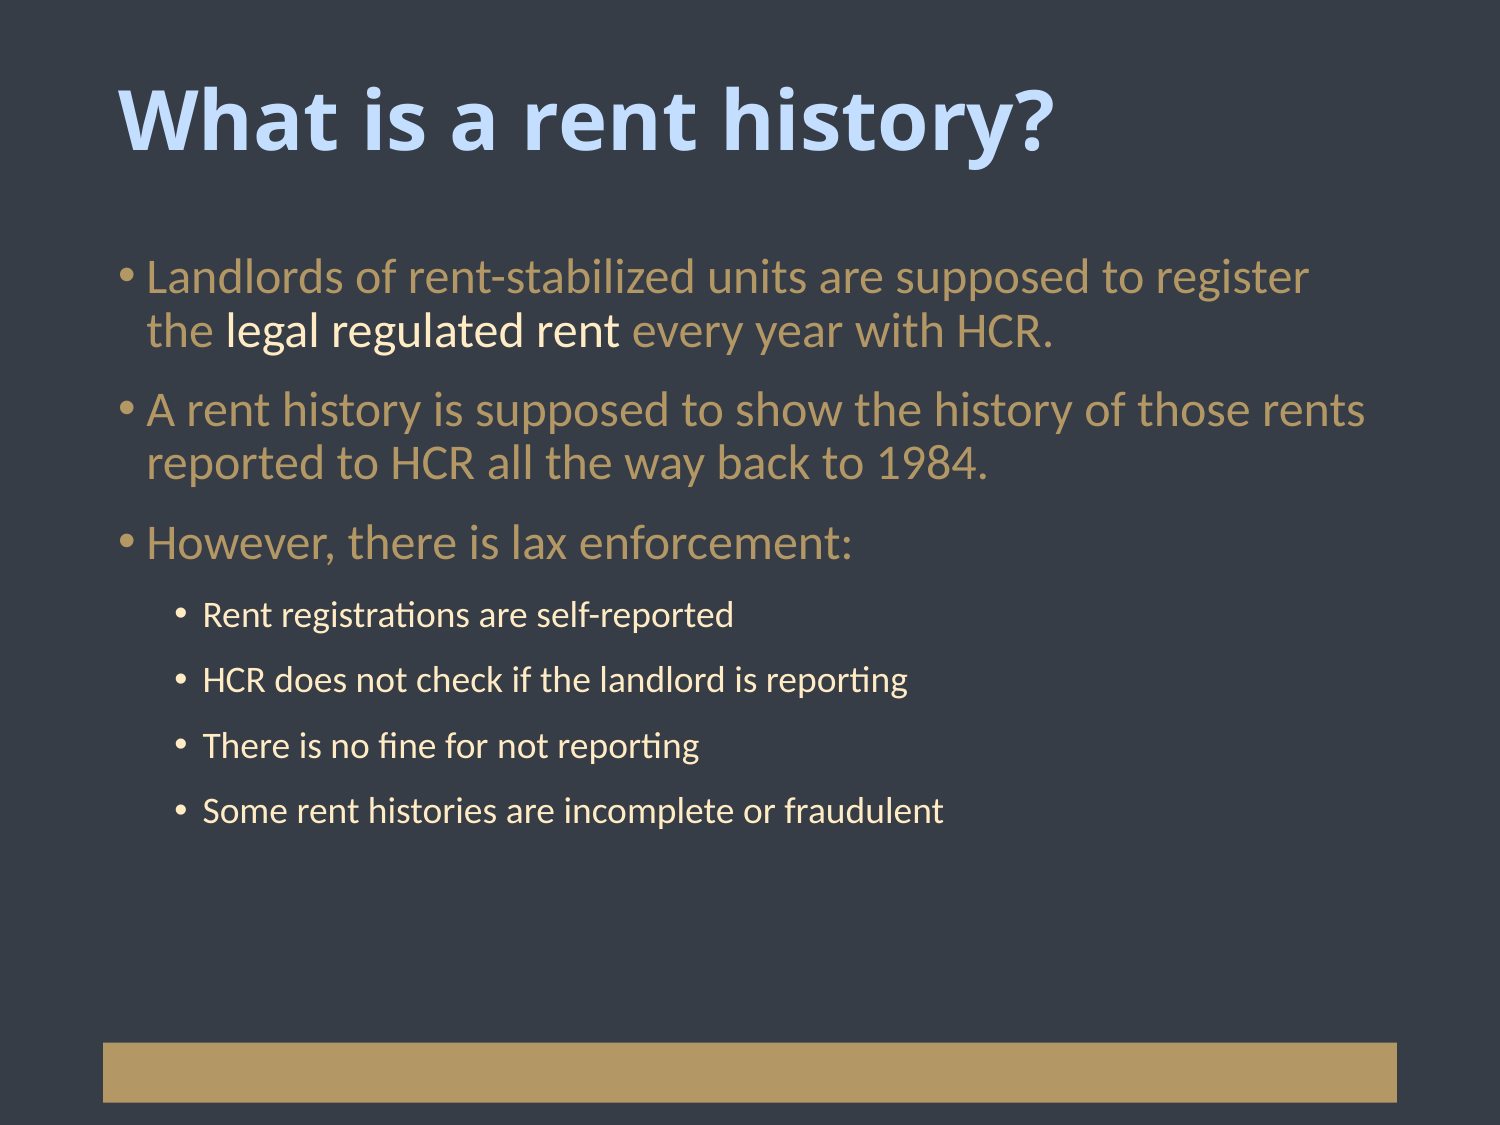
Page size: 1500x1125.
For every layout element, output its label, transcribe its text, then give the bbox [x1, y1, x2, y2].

footer [103, 1042, 1397, 1103]
list Landlords of rent-stabilized units are supposed to register the legal regulated rent every year with HCR. A rent history is supposed to show the history of those rents reported to HCR all the way back to 1984. However, there is lax enforcement: Rent registrations are self-reported HCR does not check if the landlord is reporting There is no fine for not reporting Some rent histories are incomplete or fraudulent [103, 242, 1397, 1014]
title What is a rent history? [103, 22, 1397, 225]
